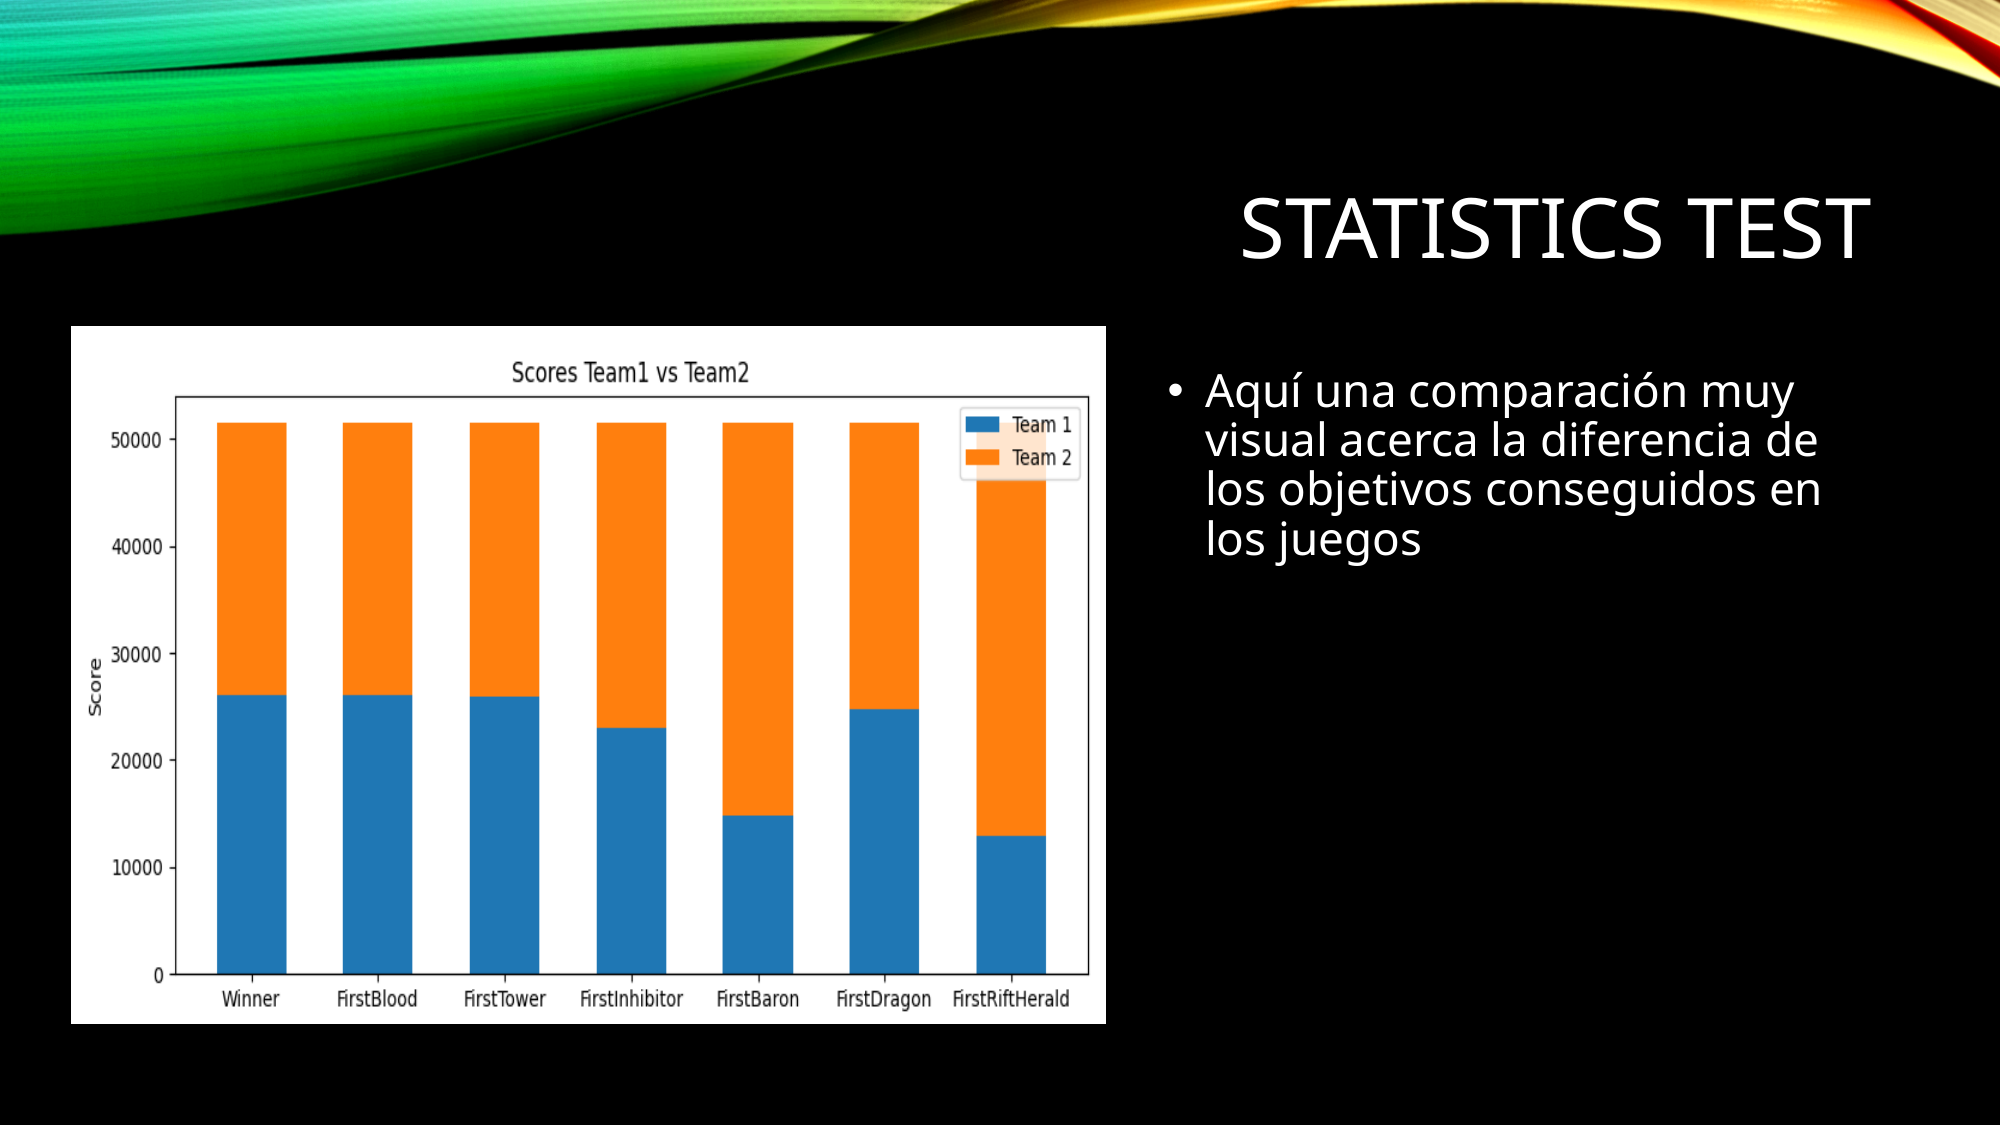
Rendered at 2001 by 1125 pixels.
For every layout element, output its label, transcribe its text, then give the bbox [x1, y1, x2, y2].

picture [70, 326, 1106, 1024]
list Aquí una comparación muy visual acerca la diferencia de los objetivos conseguidos en los juegos [1152, 360, 1888, 1021]
title STATISTICS TEST [474, 125, 1888, 338]
picture [0, 0, 2000, 237]
